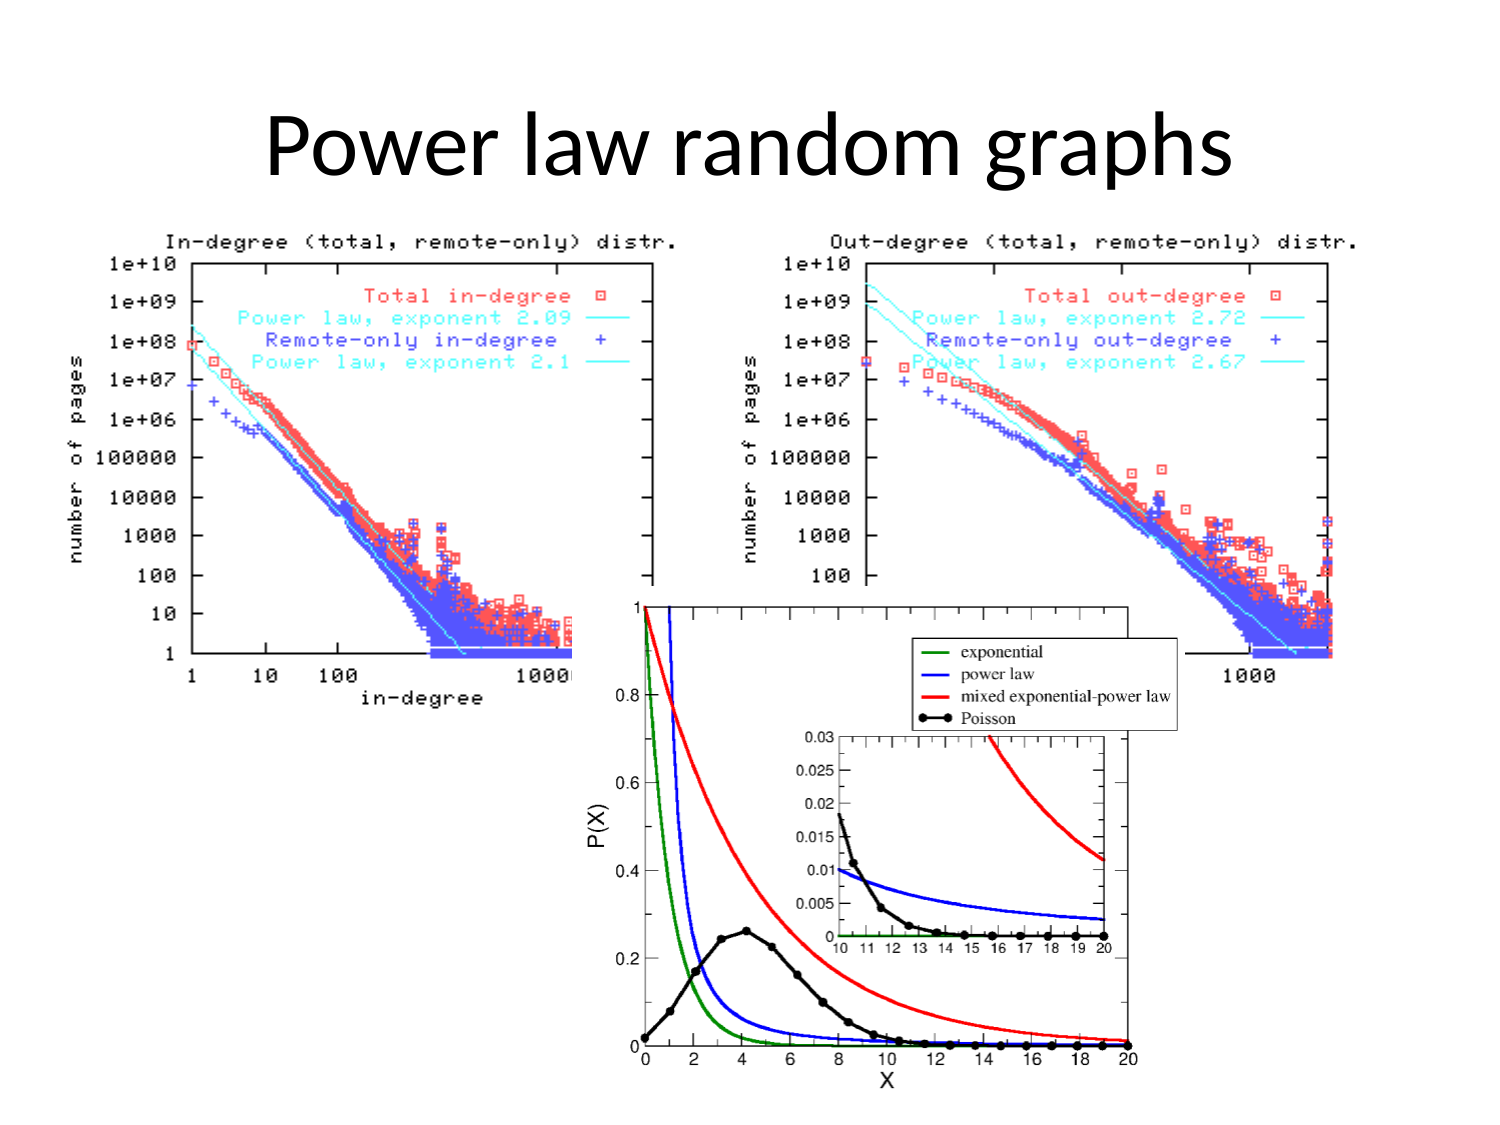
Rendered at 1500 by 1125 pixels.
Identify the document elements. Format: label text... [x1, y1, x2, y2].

title Power law random graphs [75, 45, 1425, 233]
picture [51, 231, 1365, 1098]
